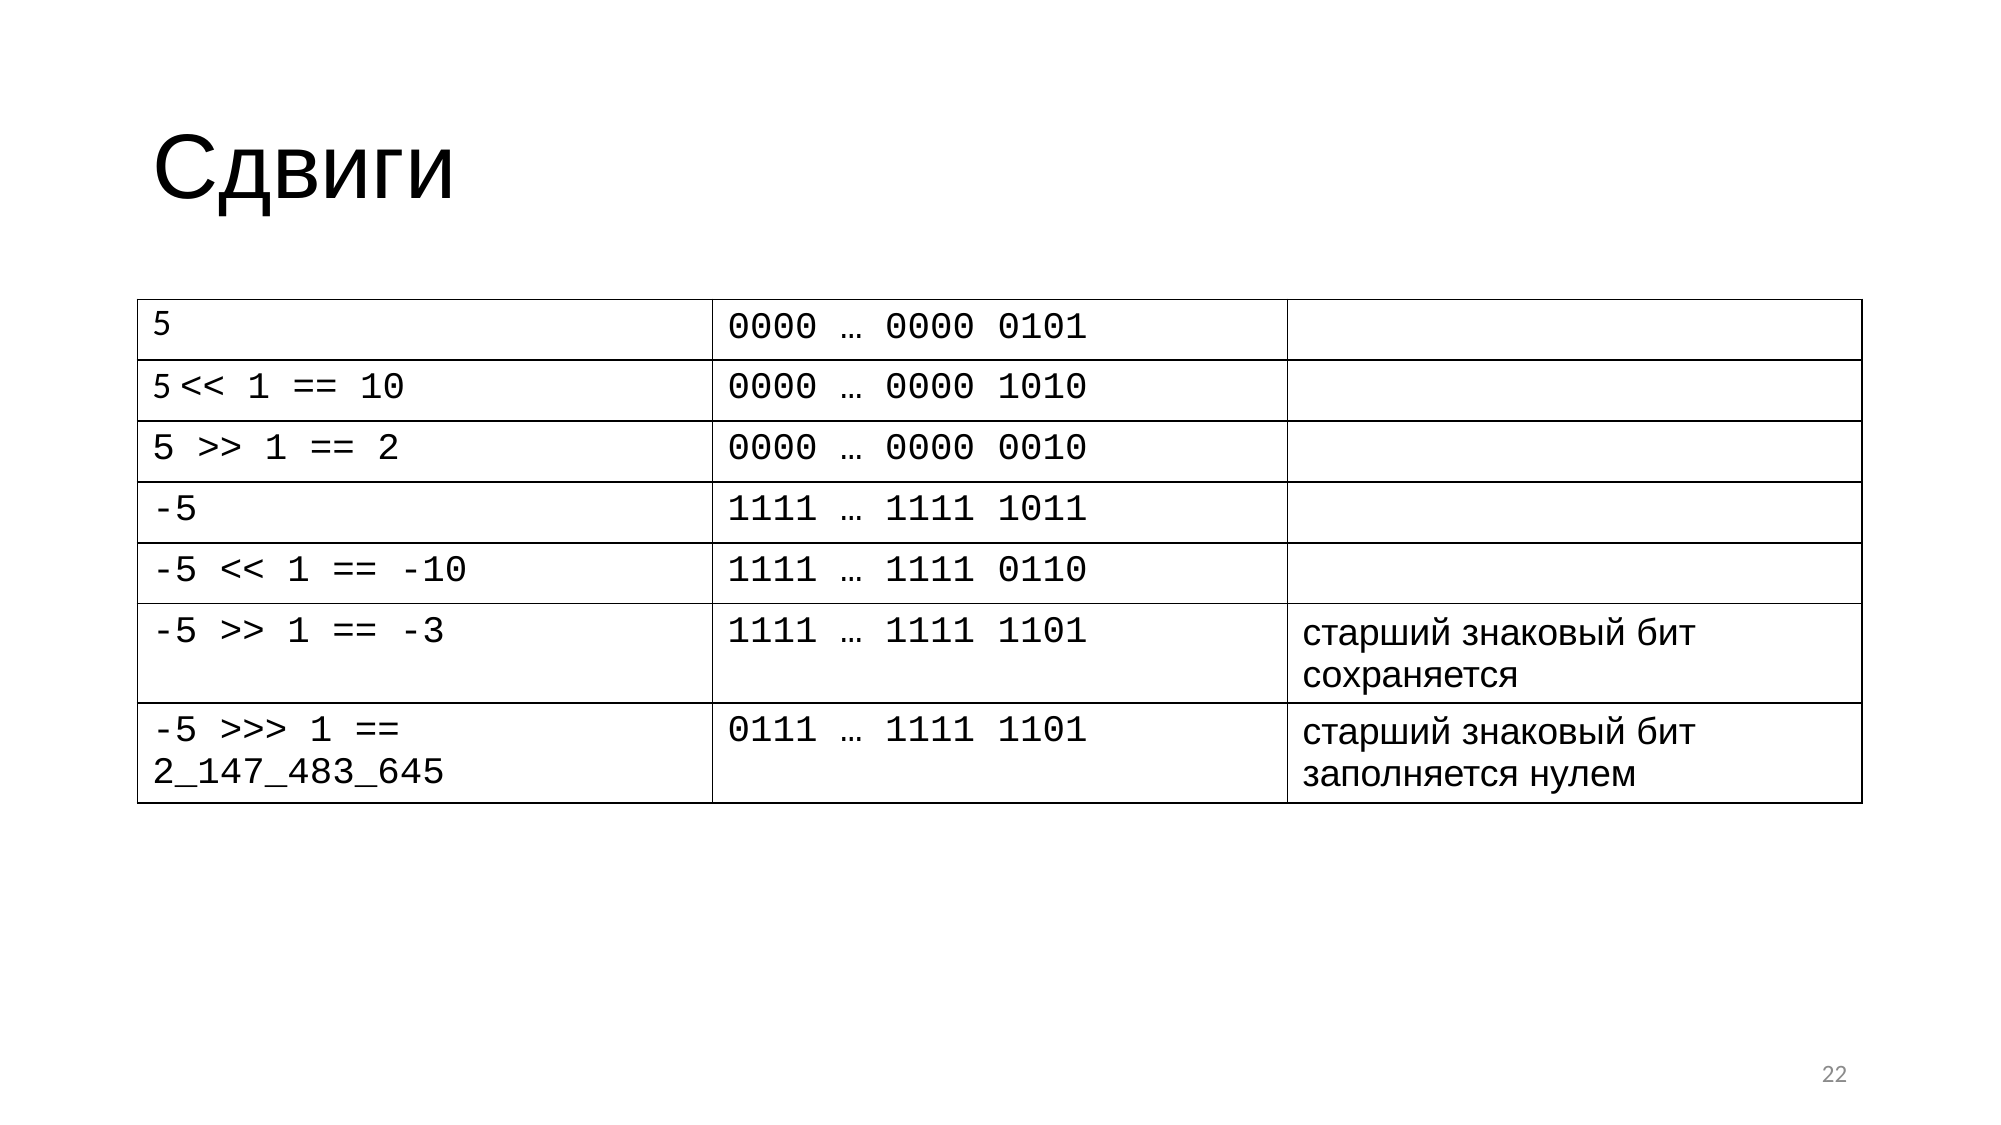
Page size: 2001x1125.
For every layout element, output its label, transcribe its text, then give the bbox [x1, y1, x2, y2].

table_cell [1288, 422, 1861, 481]
table_cell -5 [138, 483, 712, 542]
table_cell старший знаковый бит сохраняется [1288, 604, 1861, 702]
table_cell старший знаковый бит заполняется нулем [1288, 704, 1861, 802]
table_cell -5 >>> 1 == 2_147_483_645 [138, 704, 712, 802]
table_cell -5 >> 1 == -3 [138, 604, 712, 702]
table_header 5 [138, 300, 712, 359]
table_cell 1111 …​ 1111 1011 [713, 483, 1287, 542]
table_header [1288, 300, 1861, 359]
slide_number 22 [1412, 1042, 1863, 1103]
title Сдвиги [137, 59, 1863, 278]
table_cell 0000 …​ 0000 1010 [713, 361, 1287, 420]
table_cell -5 << 1 == -10 [138, 544, 712, 603]
table_cell 0000 …​ 0000 0010 [713, 422, 1287, 481]
table_cell 0111 …​ 1111 1101 [713, 704, 1287, 802]
table_cell [1288, 544, 1861, 603]
table_cell 5 << 1 == 10 [138, 361, 712, 420]
table_cell 1111 …​ 1111 0110 [713, 544, 1287, 603]
table_header 0000 …​ 0000 0101 [713, 300, 1287, 359]
table_cell [1288, 361, 1861, 420]
table_cell 1111 …​ 1111 1101 [713, 604, 1287, 702]
table_cell [1288, 483, 1861, 542]
table_cell 5 >> 1 == 2 [138, 422, 712, 481]
